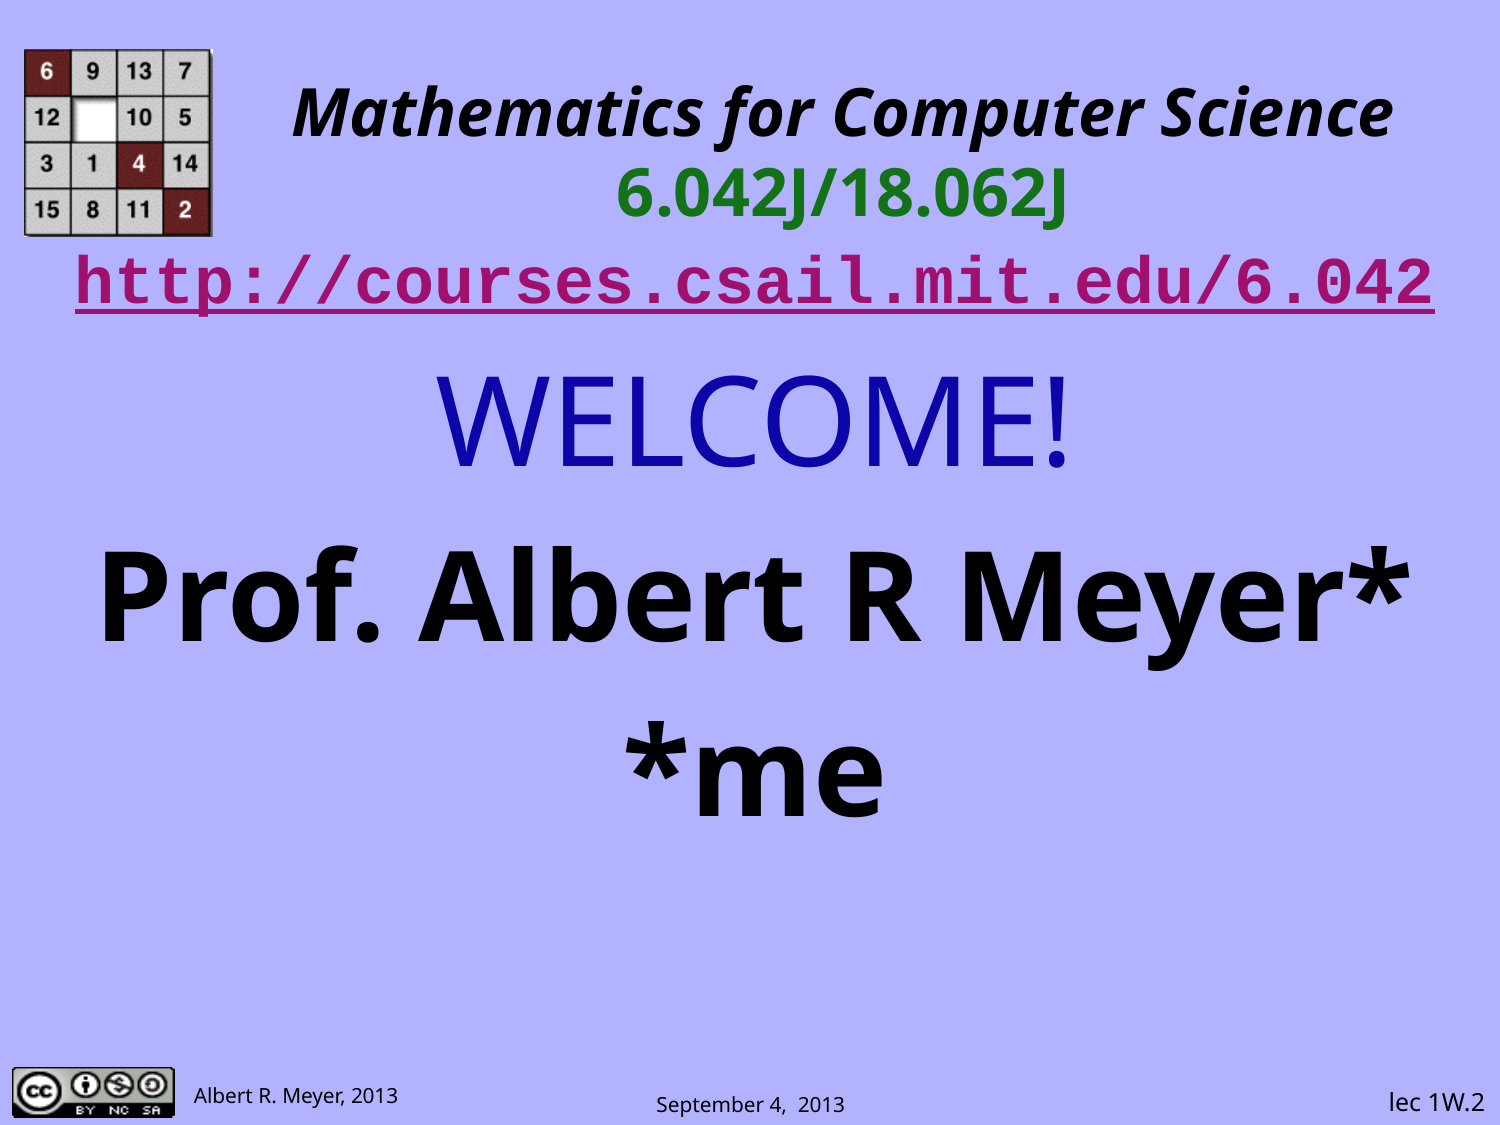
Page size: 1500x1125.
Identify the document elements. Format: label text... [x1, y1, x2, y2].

title Mathematics for Computer Science 6.042J/18.062J [187, 49, 1500, 229]
picture [24, 49, 187, 229]
subtitle http://courses.csail.mit.edu/6.042 WELCOME! Prof. Albert R Meyer* *me [0, 229, 1500, 1125]
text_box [674, 544, 826, 581]
